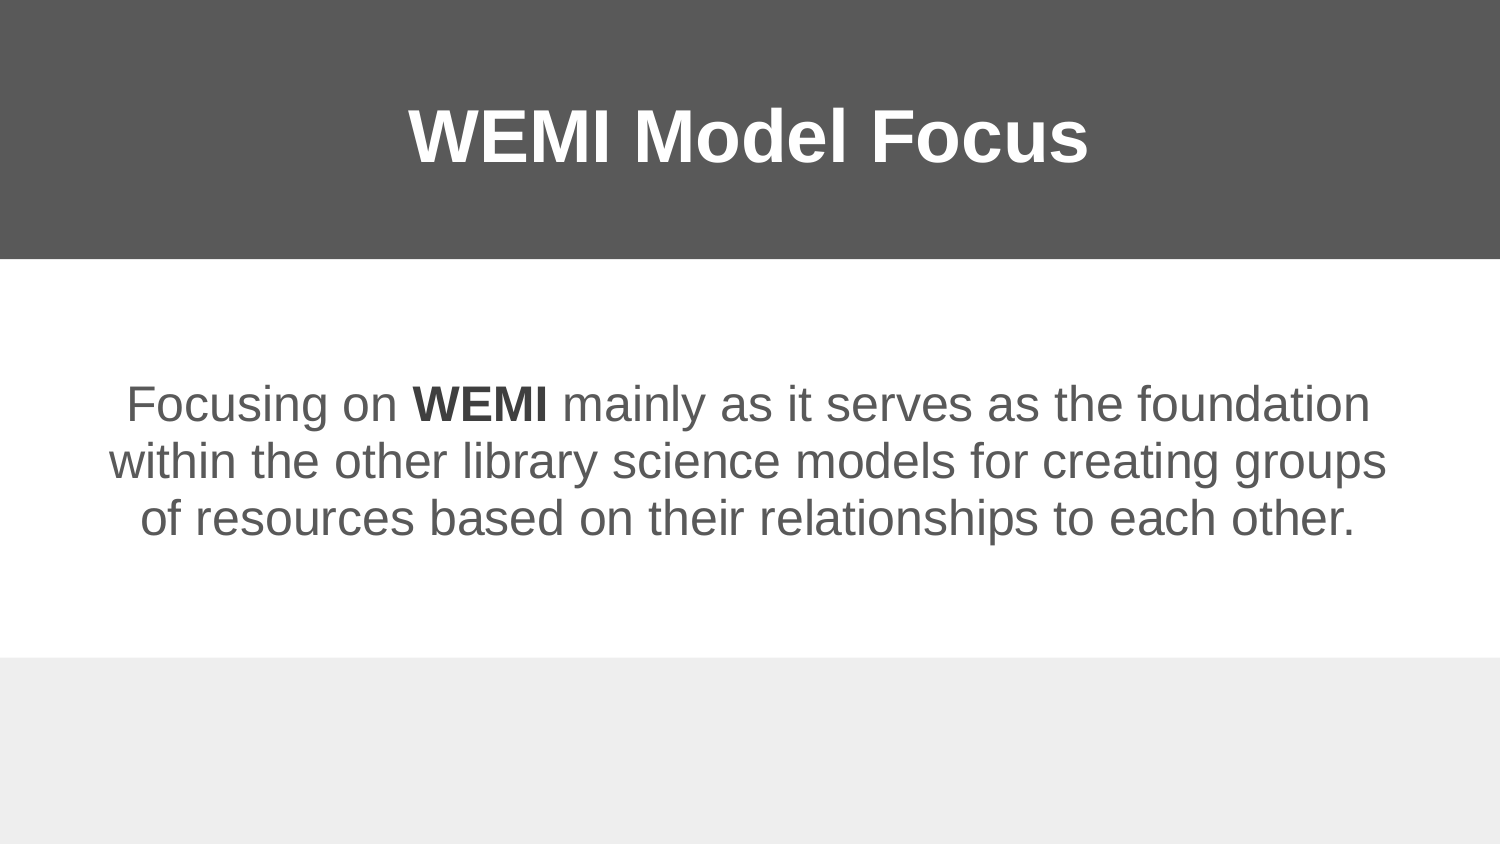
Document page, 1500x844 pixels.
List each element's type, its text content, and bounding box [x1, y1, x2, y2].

title WEMI Model Focus [51, 72, 1449, 202]
text_box [0, 0, 1500, 260]
text_box Focusing on WEMI mainly as it serves as the foundation within the other library science models for creating groups of resources based on their relationships to each other. [73, 360, 1406, 563]
text_box [0, 657, 1500, 844]
